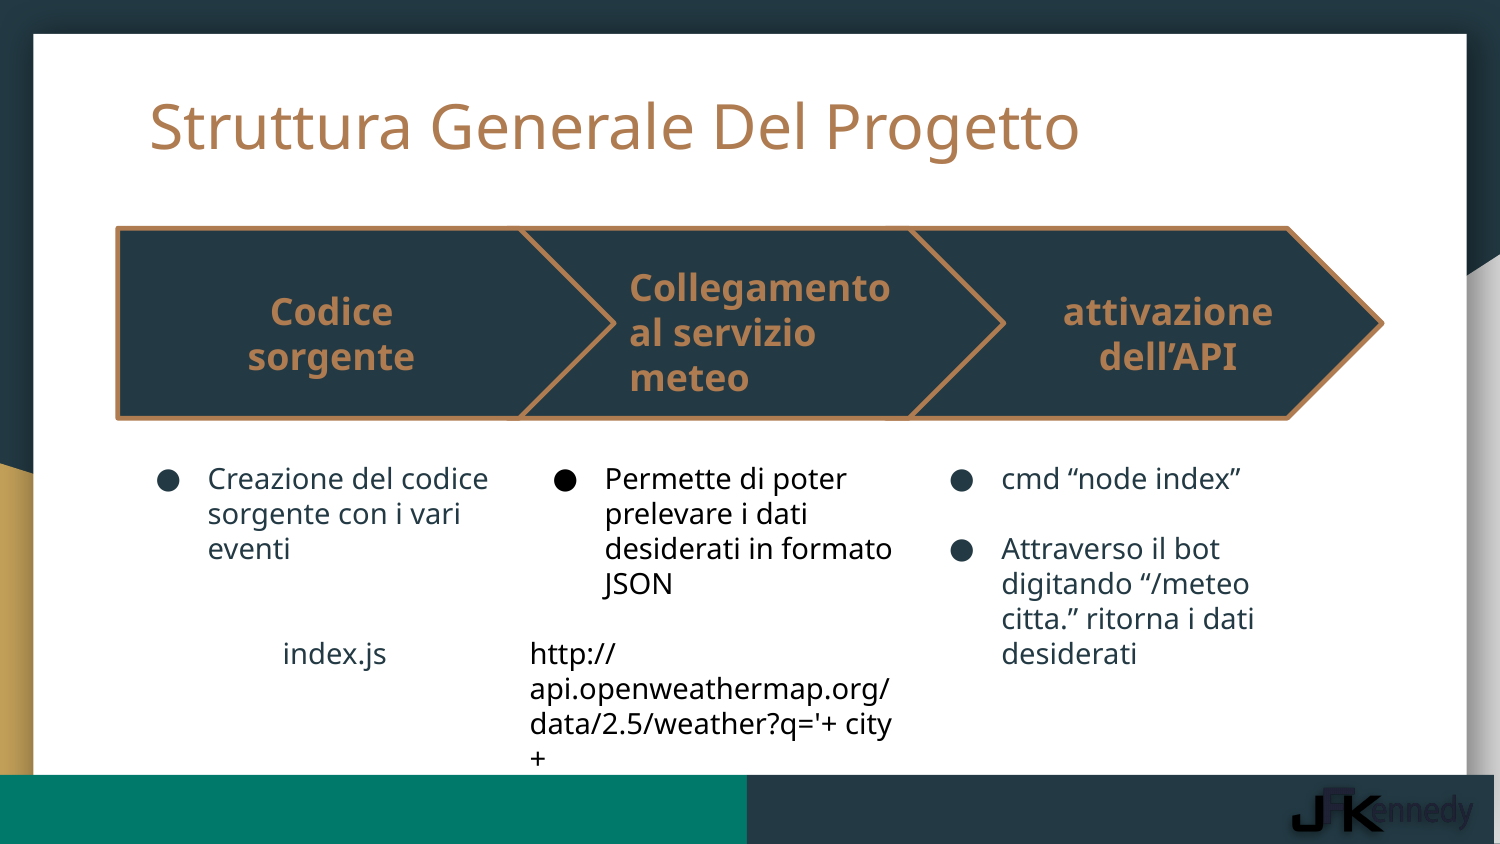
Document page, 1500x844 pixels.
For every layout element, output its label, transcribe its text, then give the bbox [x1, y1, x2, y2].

subtitle Creazione del codice sorgente con i vari eventi index.js [117, 445, 514, 719]
text_box [910, 229, 1383, 419]
subtitle attivazione dell’API [1025, 272, 1311, 348]
subtitle cmd “node index” Attraverso il bot digitando “/meteo citta.” ritorna i dati desiderati [911, 445, 1311, 719]
title Struttura Generale Del Progetto [134, 71, 1366, 229]
subtitle Codice sorgente [189, 272, 474, 348]
subtitle Permette di poter prelevare i dati desiderati in formato JSON http://api.openweathermap.org/data/2.5/weather?q='+ city + '&units=metric&lang=it&APPID=' + meteoAppId. [514, 445, 914, 773]
text_box [522, 229, 929, 321]
text_box [117, 228, 614, 419]
text_box [936, 255, 1004, 392]
text_box [520, 325, 922, 419]
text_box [0, 774, 1495, 844]
subtitle Collegamento al servizio meteo [614, 248, 936, 406]
